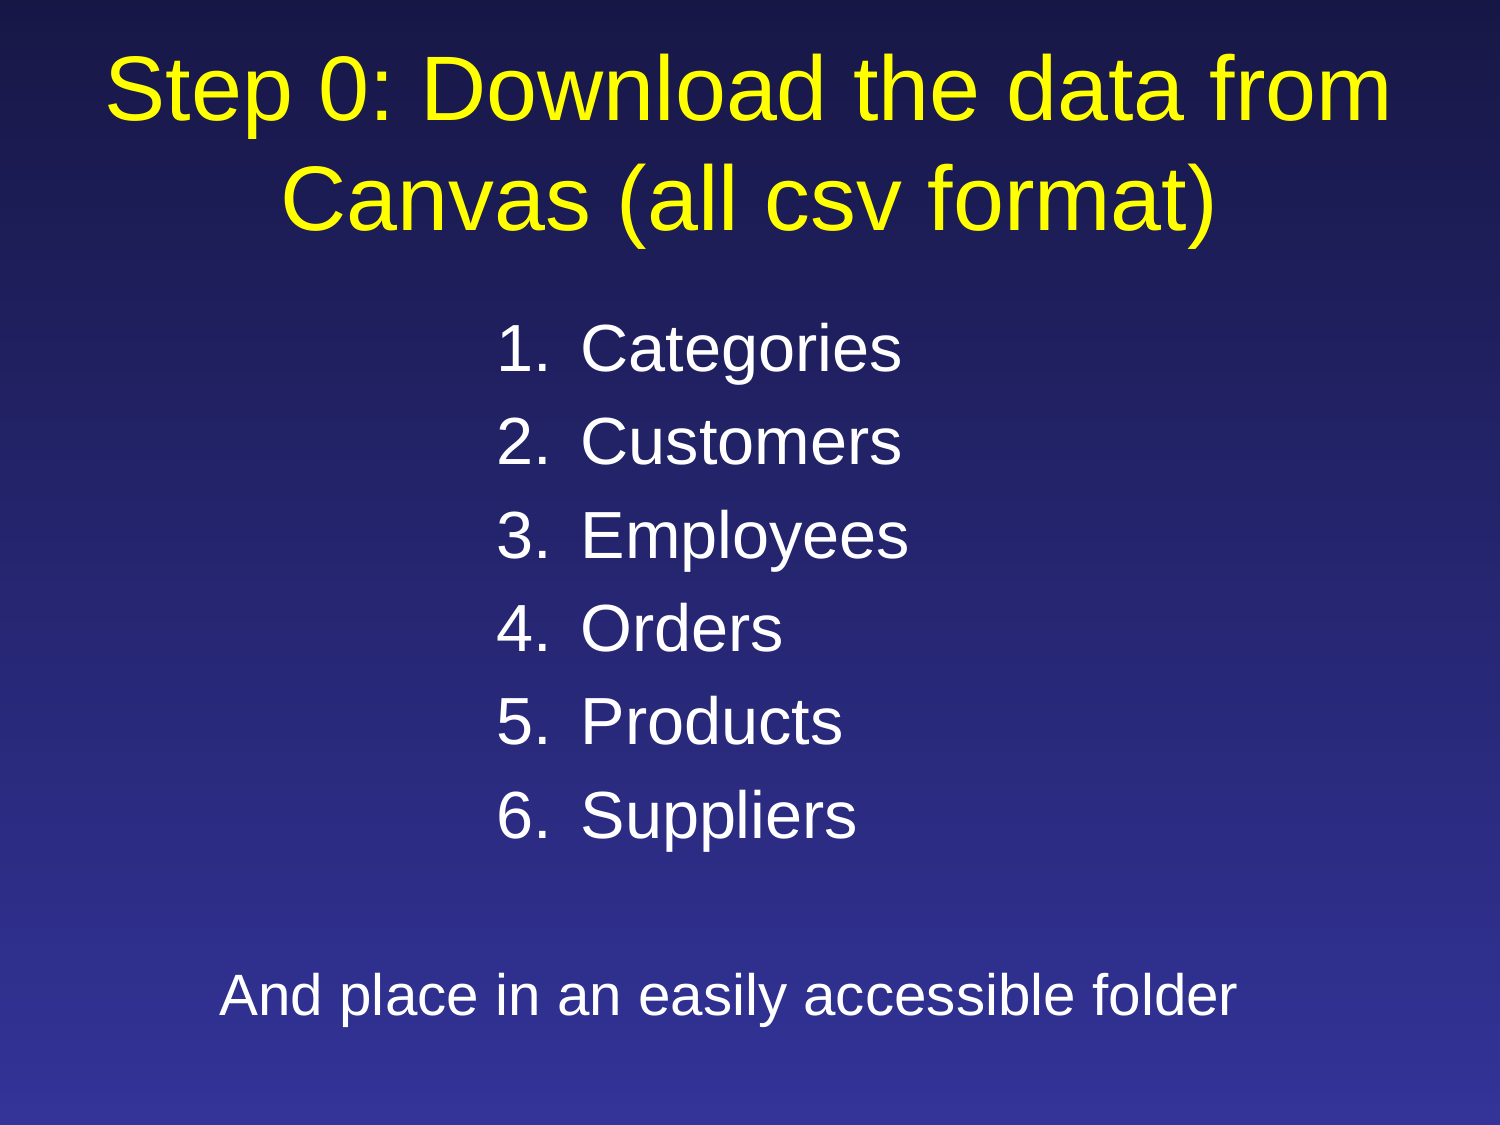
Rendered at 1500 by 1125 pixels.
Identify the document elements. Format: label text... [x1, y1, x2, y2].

title Step 0: Download the data from Canvas (all csv format) [75, 45, 1425, 233]
list Categories Customers Employees Orders Products Suppliers [481, 297, 1019, 885]
text_box And place in an easily accessible folder [205, 950, 1256, 1035]
